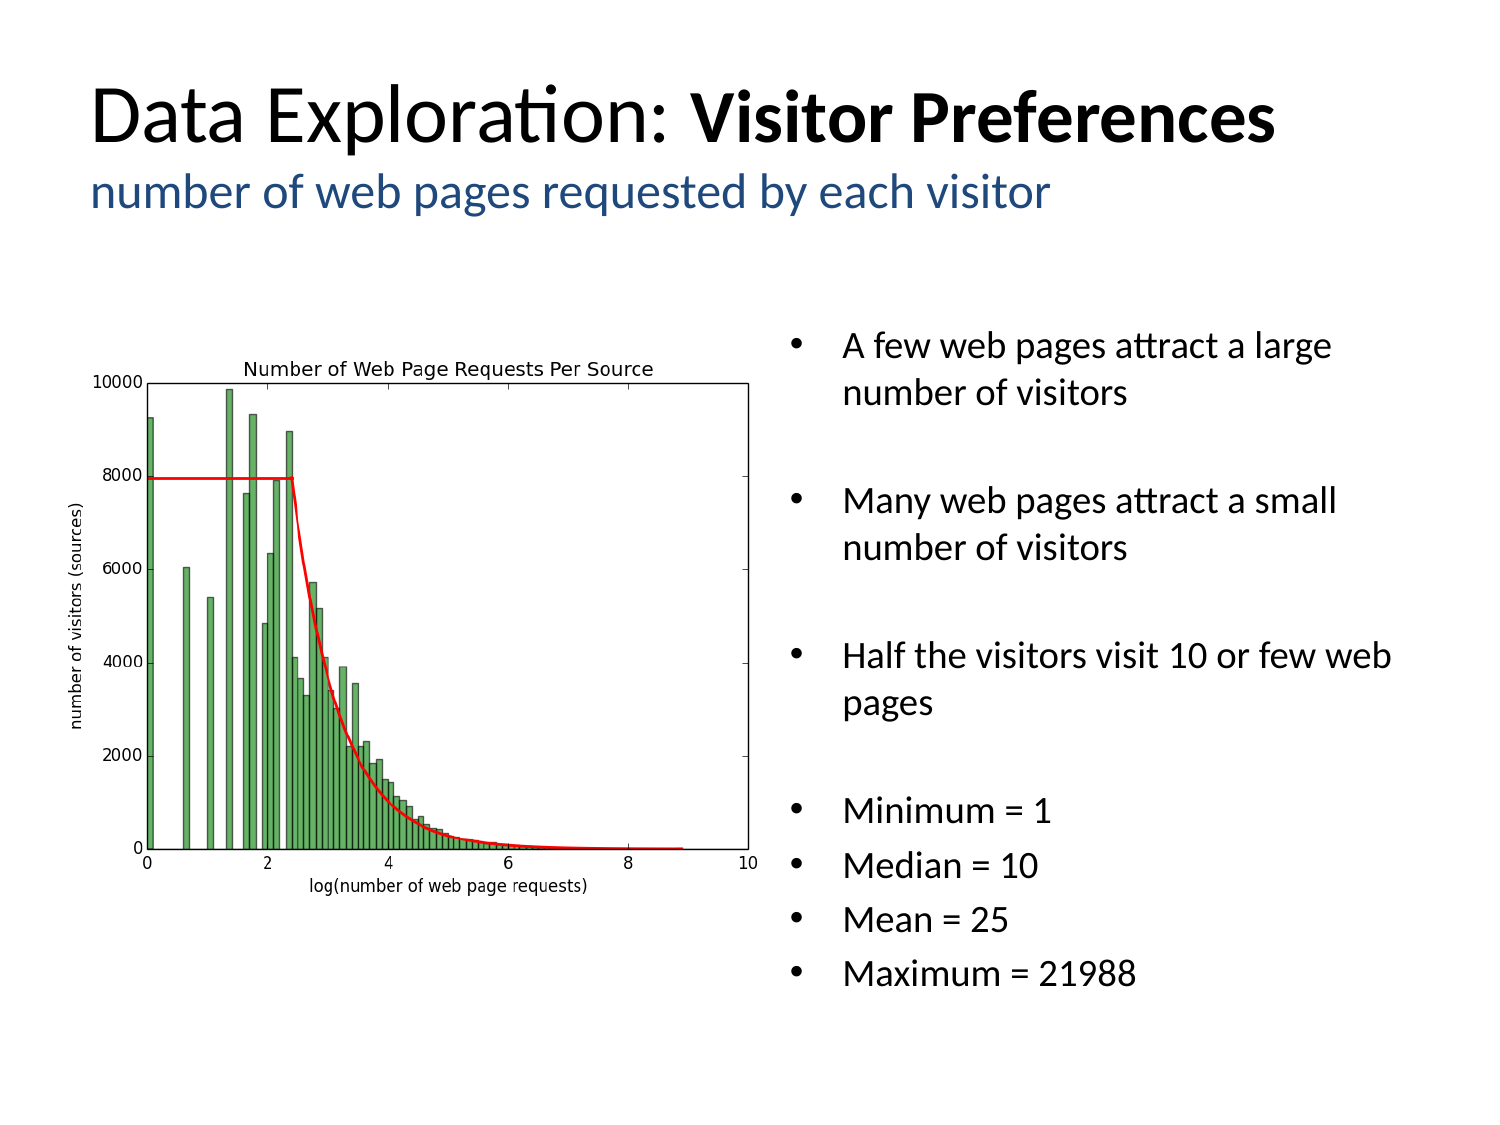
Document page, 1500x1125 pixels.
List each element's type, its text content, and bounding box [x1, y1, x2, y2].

picture [49, 324, 826, 907]
title Data Exploration: Visitor Preferences number of web pages requested by each visitor [75, 45, 1425, 233]
list A few web pages attract a large number of visitors Many web pages attract a small number of visitors Half the visitors visit 10 or few web pages Minimum = 1 Median = 10 Mean = 25 Maximum = 21988 [774, 312, 1425, 1005]
